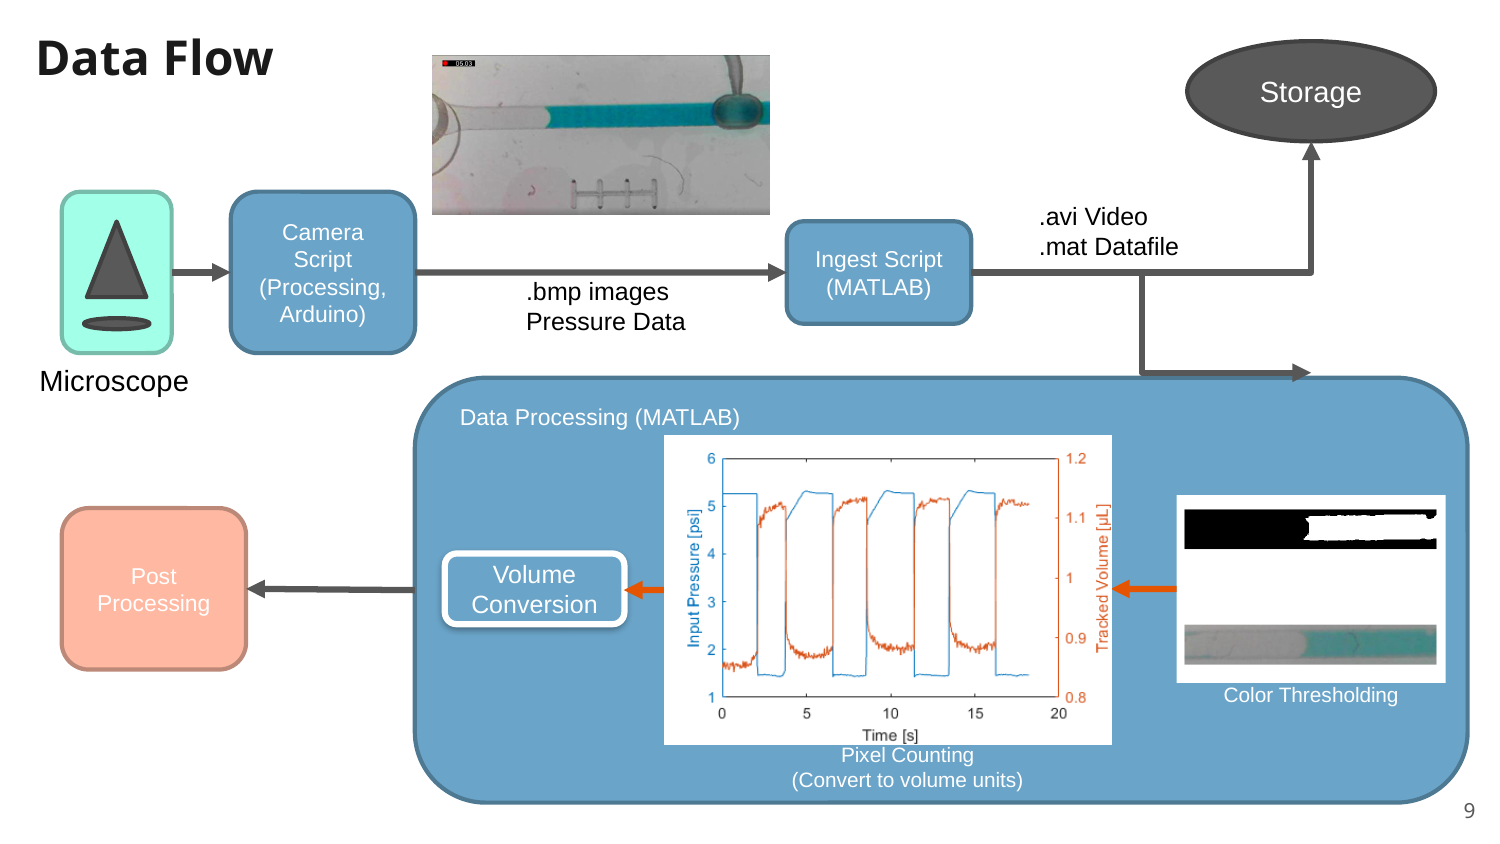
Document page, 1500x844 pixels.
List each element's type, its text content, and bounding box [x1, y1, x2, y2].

slide_number 9 [1400, 779, 1491, 844]
text_box Pixel Counting (Convert to volume units) [755, 752, 1060, 800]
picture [431, 55, 771, 216]
text_box .bmp images Pressure Data [511, 281, 734, 343]
text_box Data Processing (MATLAB) [443, 379, 758, 454]
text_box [970, 141, 1312, 273]
picture [664, 435, 1112, 745]
text_box .bmp images Pressure Data [511, 267, 734, 271]
text_box Data Flow [19, 12, 1282, 100]
text_box Ingest Script (MATLAB) [784, 219, 965, 326]
text_box Microscope [24, 354, 209, 405]
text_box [61, 191, 172, 354]
text_box Post Processing [59, 505, 249, 672]
text_box Storage [1185, 39, 1438, 144]
text_box Volume Conversion [441, 550, 628, 628]
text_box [970, 280, 1312, 373]
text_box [1176, 495, 1446, 715]
text_box Camera Script (Processing, Arduino) [228, 189, 418, 356]
text_box [412, 375, 1470, 805]
